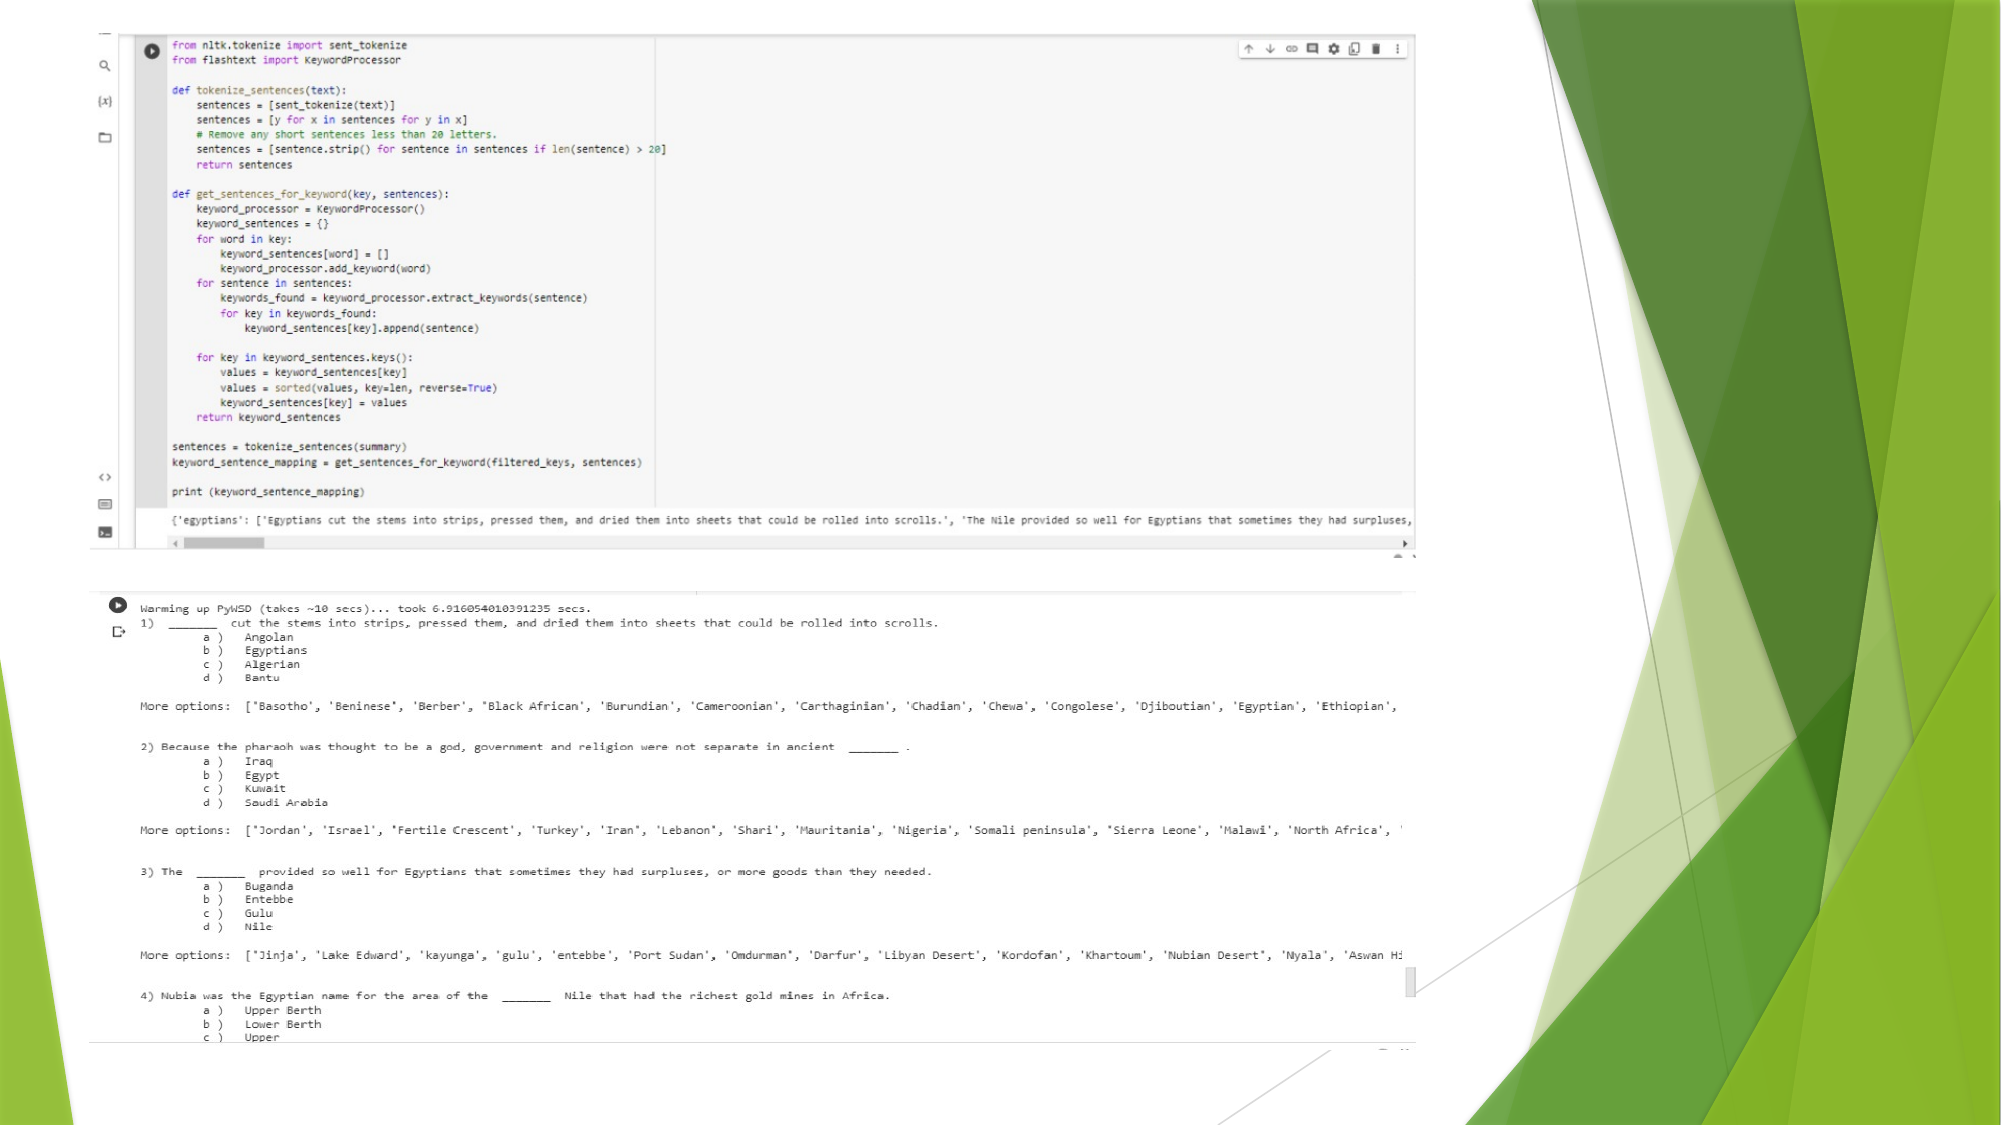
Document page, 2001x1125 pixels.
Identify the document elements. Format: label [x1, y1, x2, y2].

picture [89, 32, 1417, 559]
picture [89, 591, 1417, 1051]
